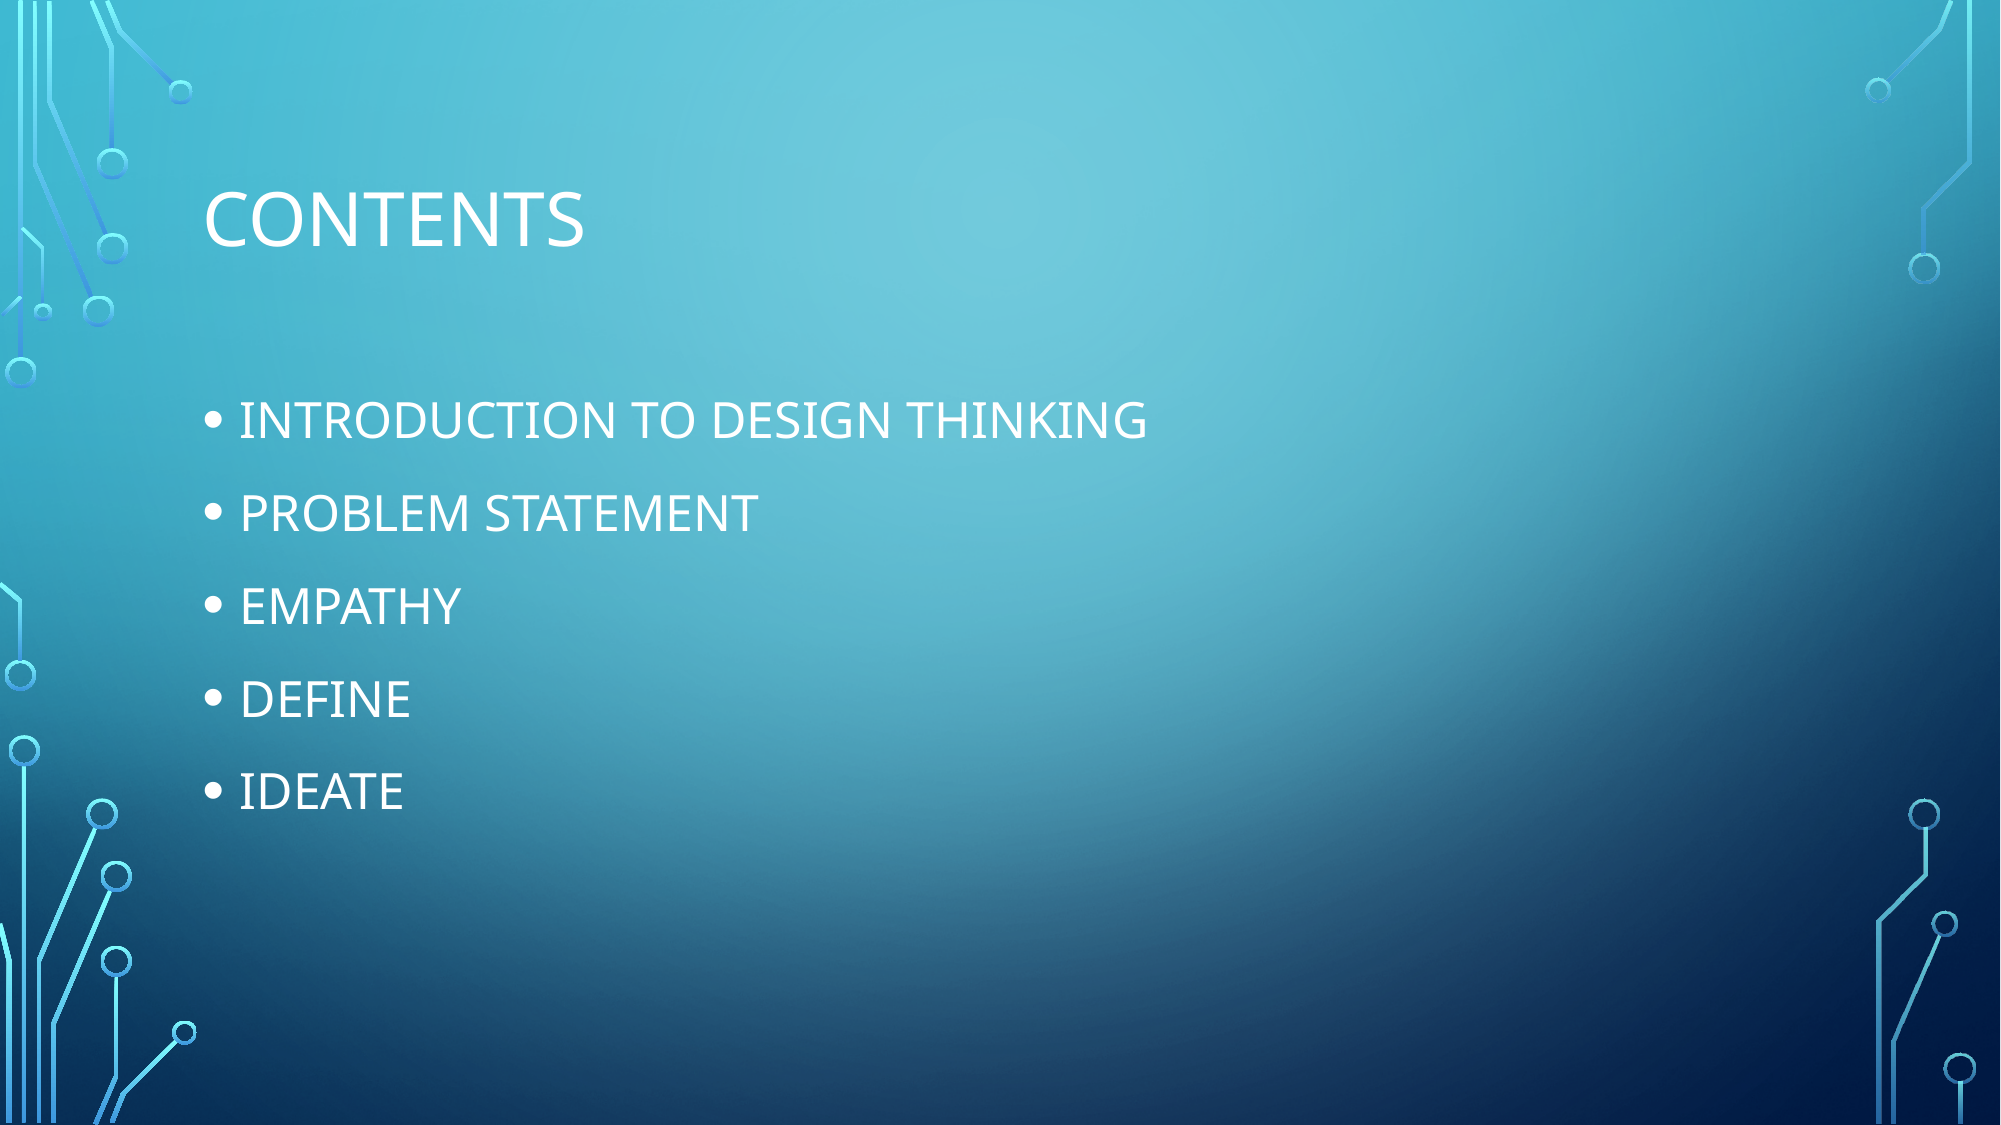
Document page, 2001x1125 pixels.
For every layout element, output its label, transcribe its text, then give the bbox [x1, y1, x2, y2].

title Contents [187, 101, 1813, 344]
list INTRODUCTION TO DESIGN THINKING PROBLEM STATEMENT EMPATHY DEFINE IDEATE [187, 369, 1813, 950]
